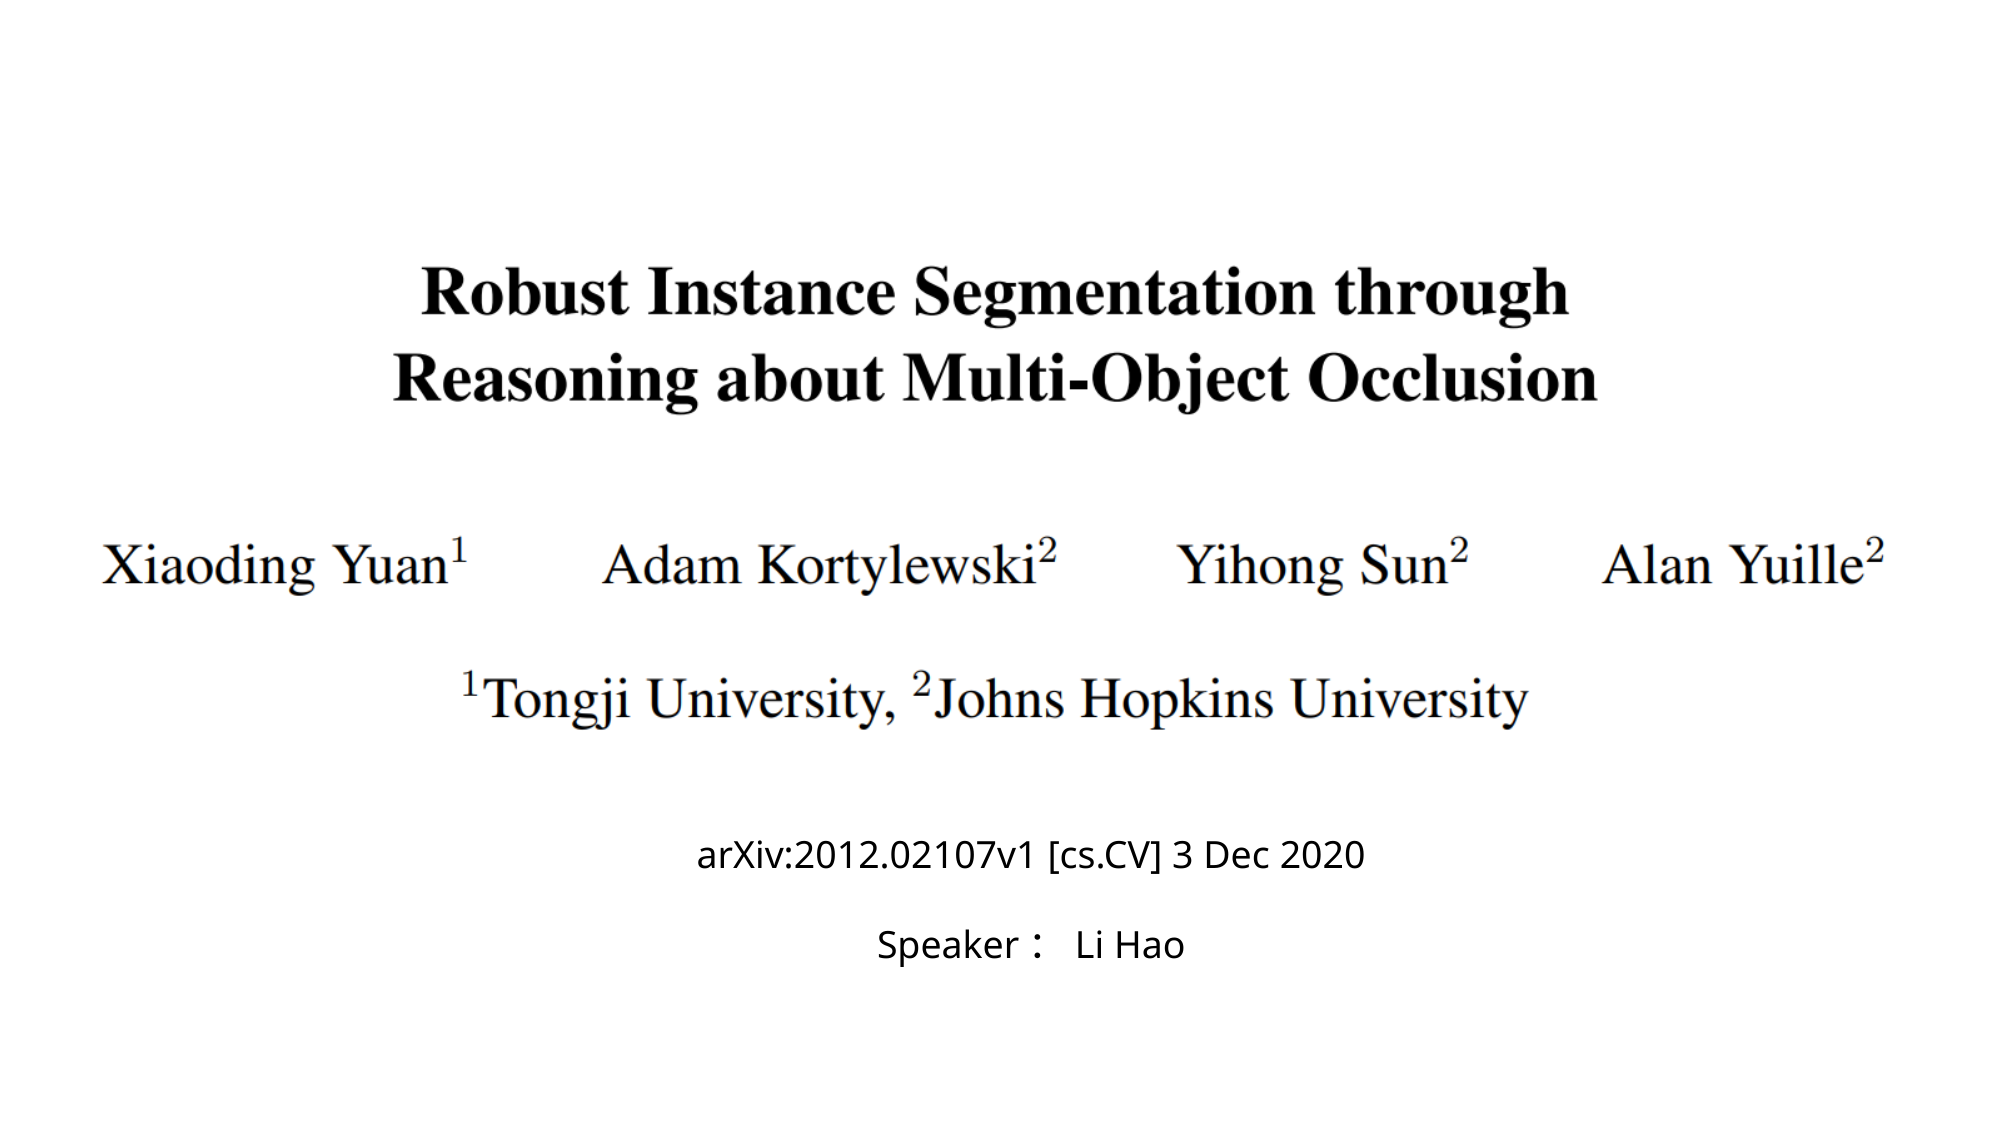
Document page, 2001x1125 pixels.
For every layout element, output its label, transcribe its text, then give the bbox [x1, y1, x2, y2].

picture [93, 213, 1907, 746]
text_box arXiv:2012.02107v1 [cs.CV] 3 Dec 2020 Speaker：Li Hao [562, 823, 1501, 974]
